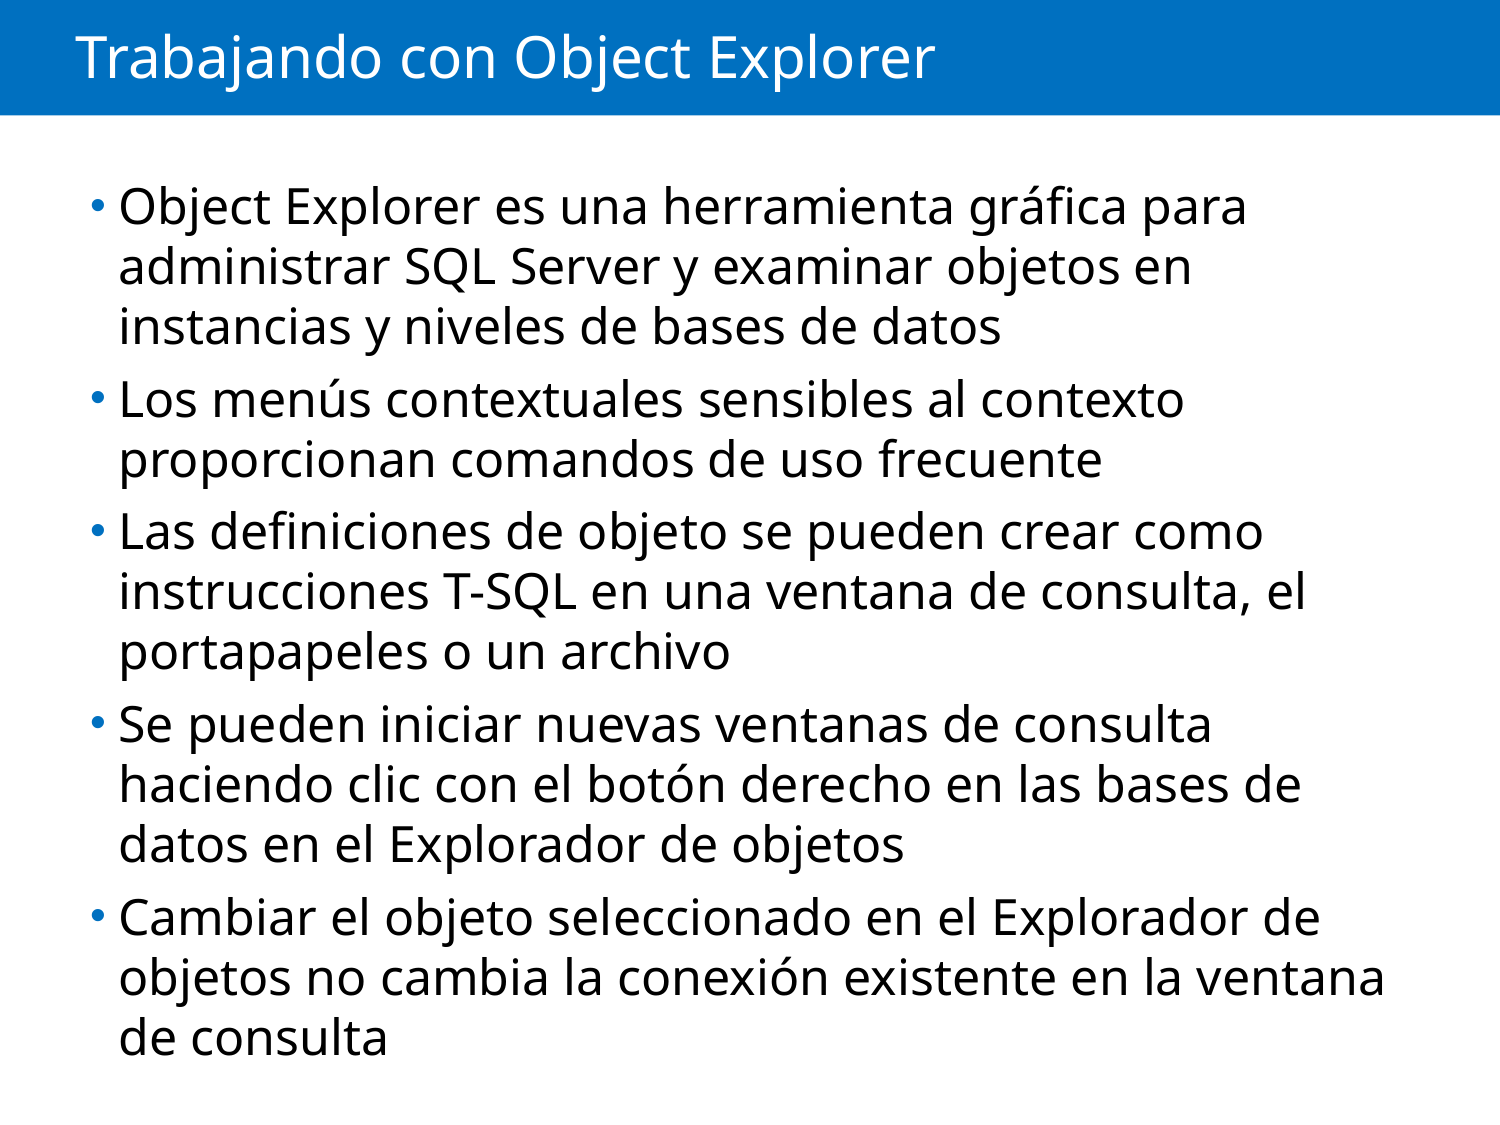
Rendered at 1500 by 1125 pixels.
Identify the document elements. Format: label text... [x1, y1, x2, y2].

title Trabajando con Object Explorer [75, 0, 1351, 122]
text_box Object Explorer es una herramienta gráfica para administrar SQL Server y examinar objetos en instancias y niveles de bases de datos Los menús contextuales sensibles al contexto proporcionan comandos de uso frecuente Las definiciones de objeto se pueden crear como instrucciones T-SQL en una ventana de consulta, el portapapeles o un archivo Se pueden iniciar nuevas ventanas de consulta haciendo clic con el botón derecho en las bases de datos en el Explorador de objetos Cambiar el objeto seleccionado en el Explorador de objetos no cambia la conexión existente en la ventana de consulta [75, 167, 1408, 1012]
